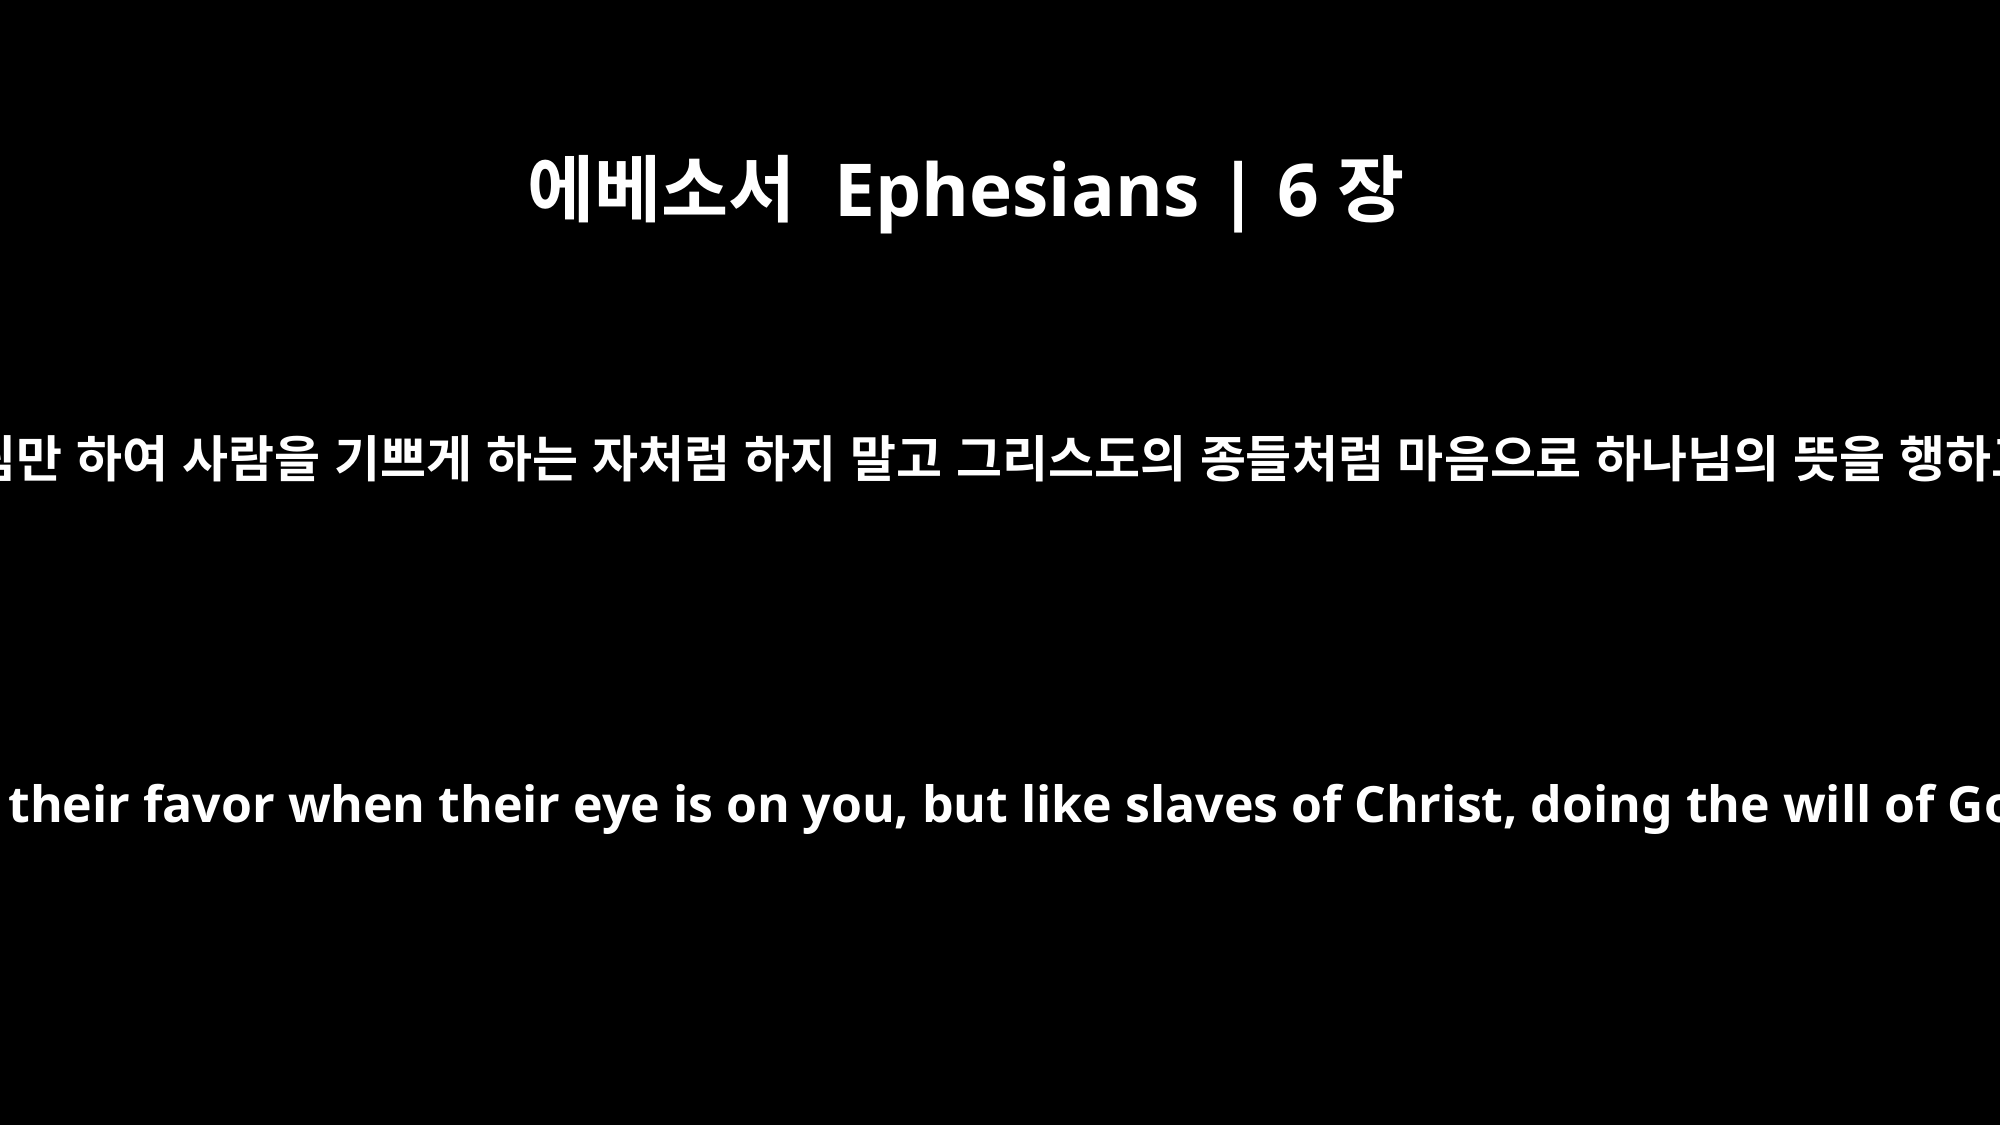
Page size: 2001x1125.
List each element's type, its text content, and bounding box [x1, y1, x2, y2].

text_box 6 눈가림만 하여 사람을 기쁘게 하는 자처럼 하지 말고 그리스도의 종들처럼 마음으로 하나님의 뜻을 행하고 [0, 359, 2000, 495]
text_box 에베소서 Ephesians | 6장 [512, 136, 1420, 239]
text_box Obey them not only to win their favor when their eye is on you, but like slaves of Christ, doing the will of God from your heart. [0, 764, 2000, 840]
